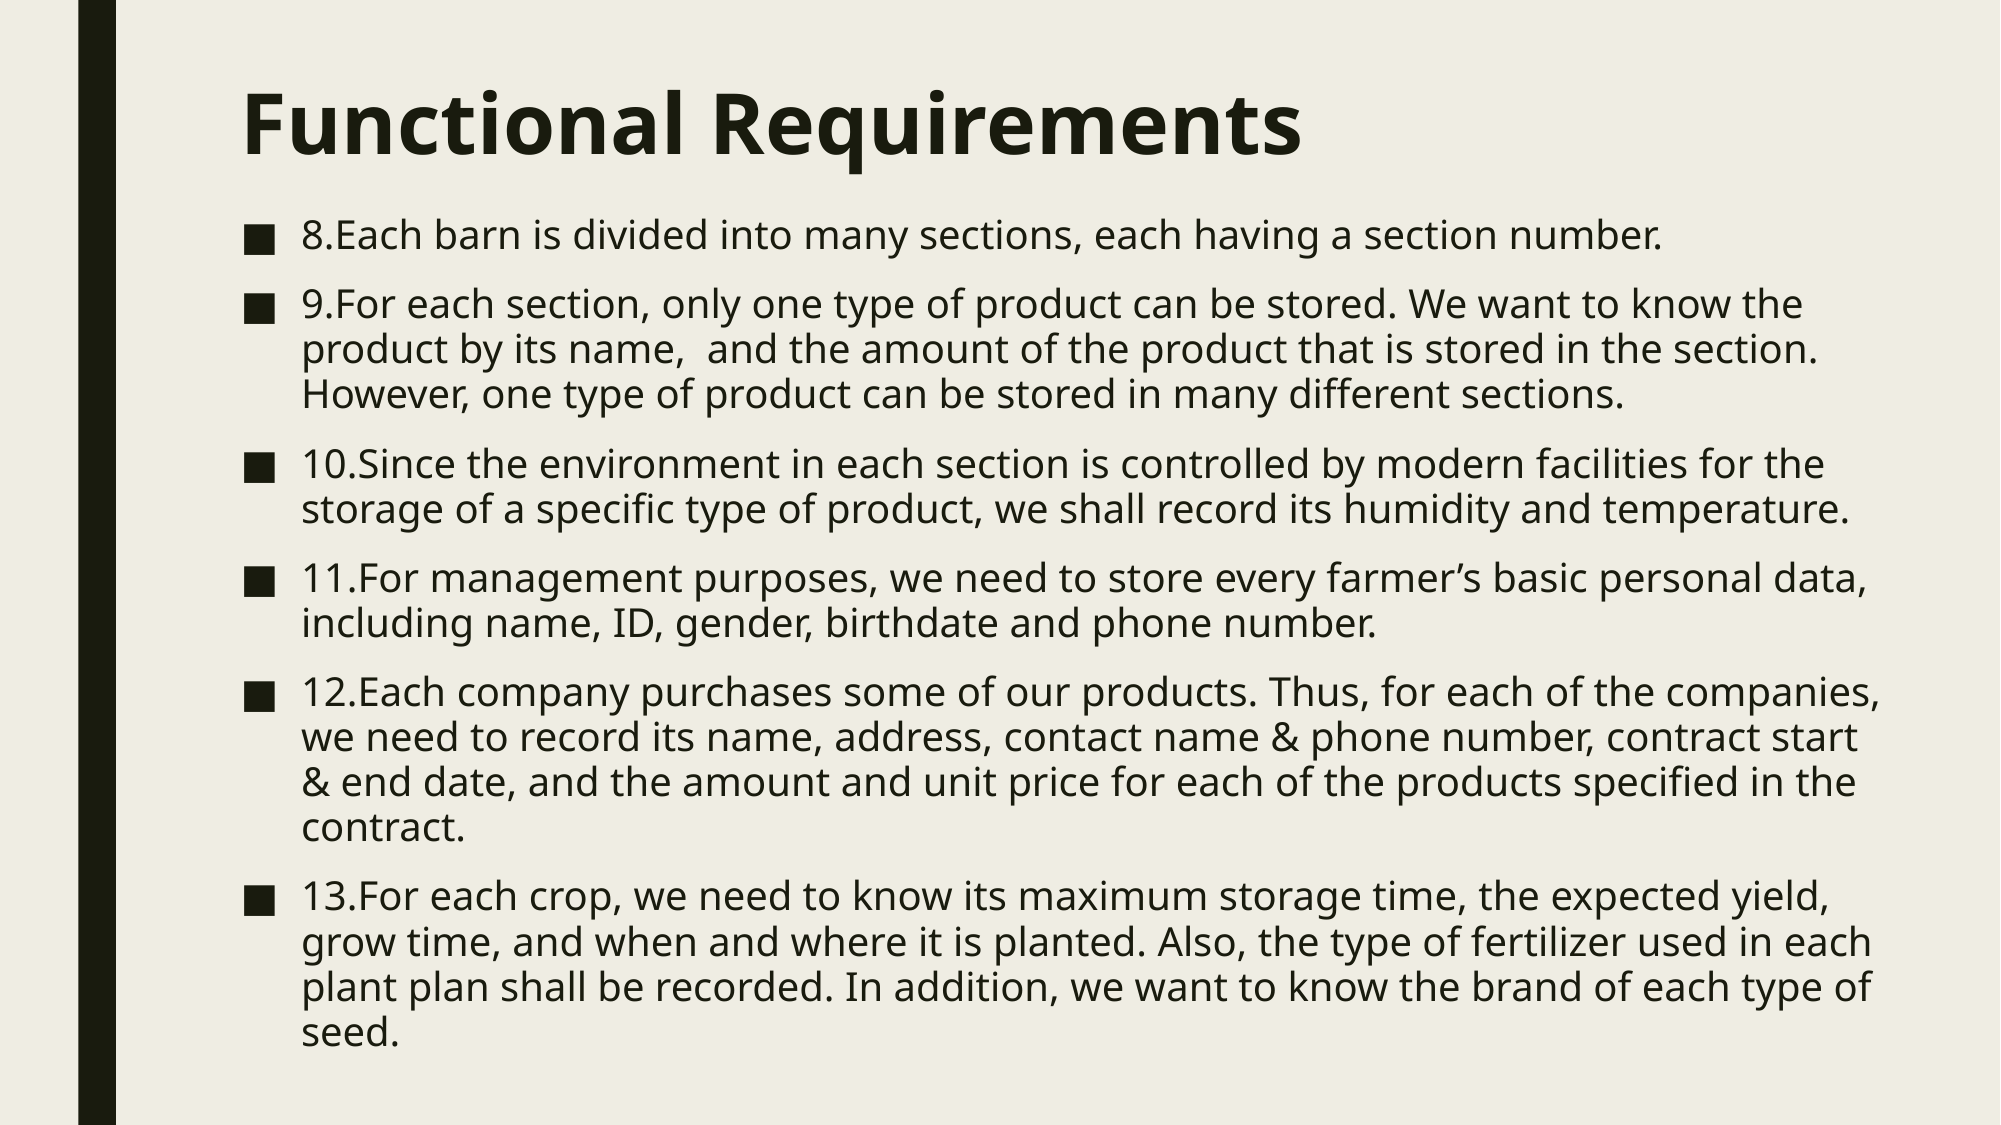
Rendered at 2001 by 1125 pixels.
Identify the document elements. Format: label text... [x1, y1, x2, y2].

list 8.Each barn is divided into many sections, each having a section number. 9.For each section, only one type of product can be stored. We want to know the product by its name, and the amount of the product that is stored in the section. However, one type of product can be stored in many different sections. 10.Since the environment in each section is controlled by modern facilities for the storage of a specific type of product, we shall record its humidity and temperature. 11.For management purposes, we need to store every farmer’s basic personal data, including name, ID, gender, birthdate and phone number. 12.Each company purchases some of our products. Thus, for each of the companies, we need to record its name, address, contact name & phone number, contract start & end date, and the amount and unit price for each of the products specified in the contract. 13.For each crop, we need to know its maximum storage time, the expected yield, grow time, and when and where it is planted. Also, the type of fertilizer used in each plant plan shall be recorded. In addition, we want to know the brand of each type of seed. [225, 206, 1908, 1078]
title Functional Requirements [225, 75, 1628, 181]
